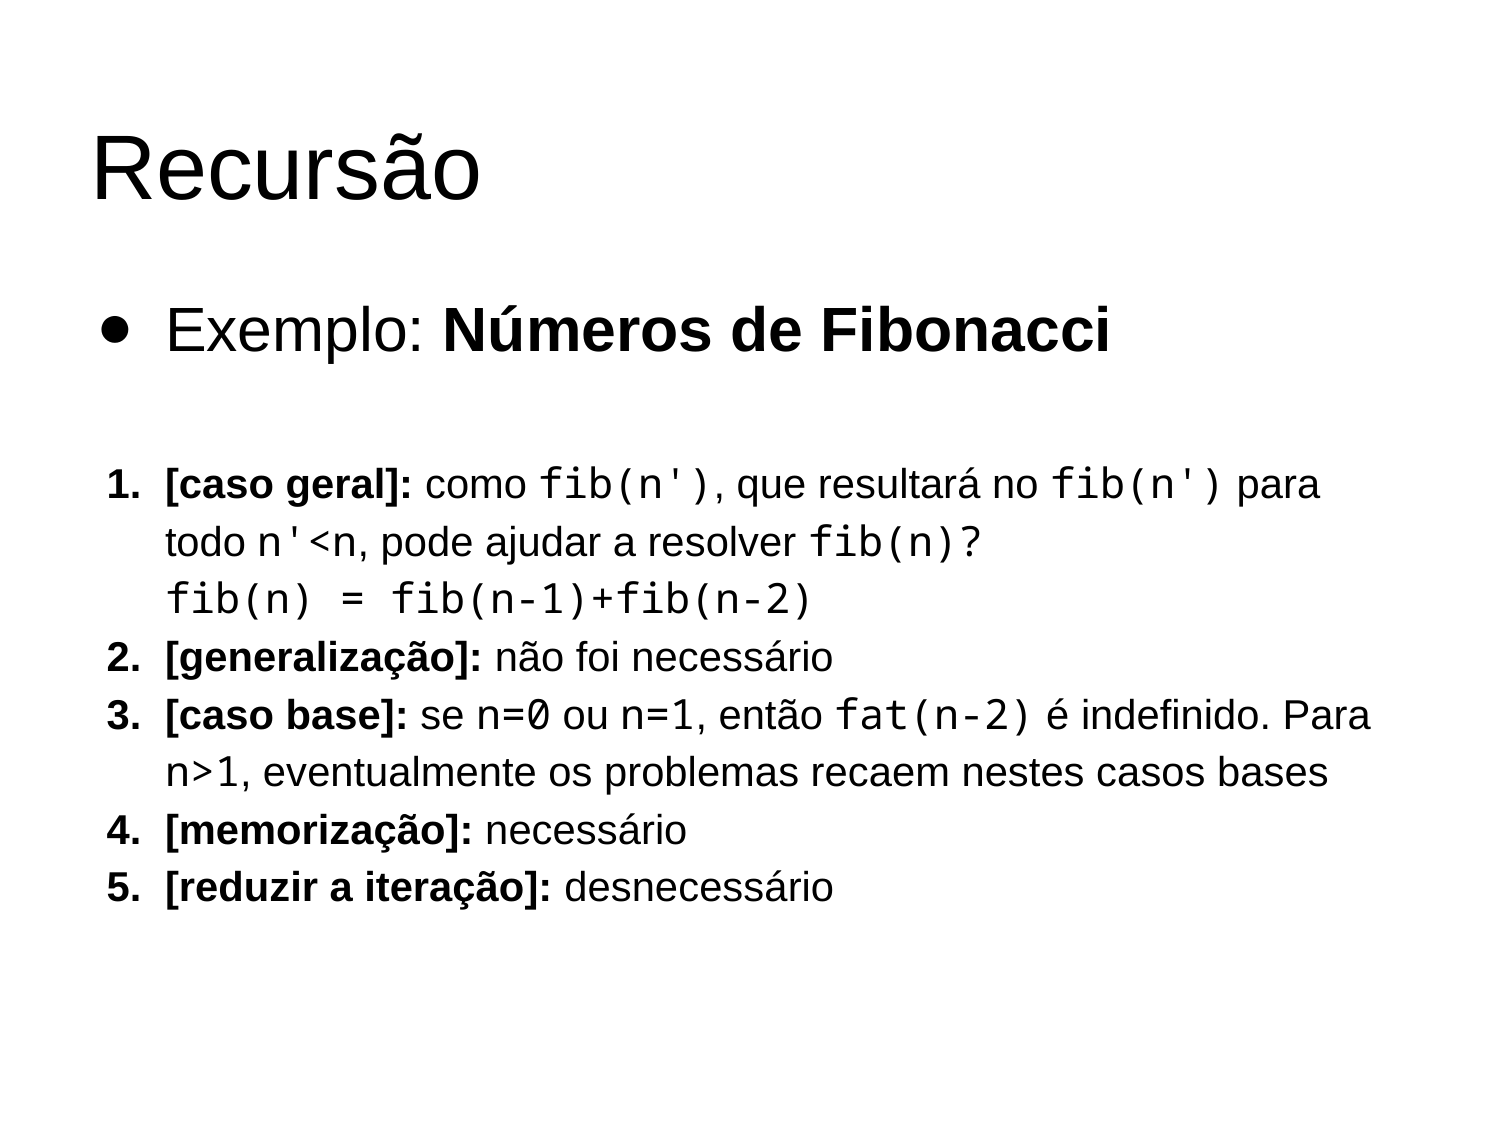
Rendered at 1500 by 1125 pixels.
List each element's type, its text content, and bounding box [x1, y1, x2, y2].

list Exemplo: Números de Fibonacci [caso geral]: como fib(n'), que resultará no fib(n') para todo n'<n, pode ajudar a resolver fib(n)? fib(n) = fib(n-1)+fib(n-2) [generalização]: não foi necessário [caso base]: se n=0 ou n=1, então fat(n-2) é indefinido. Para n>1, eventualmente os problemas recaem nestes casos bases [memorização]: necessário [reduzir a iteração]: desnecessário [75, 262, 1425, 1078]
title Recursão [75, 45, 1425, 233]
